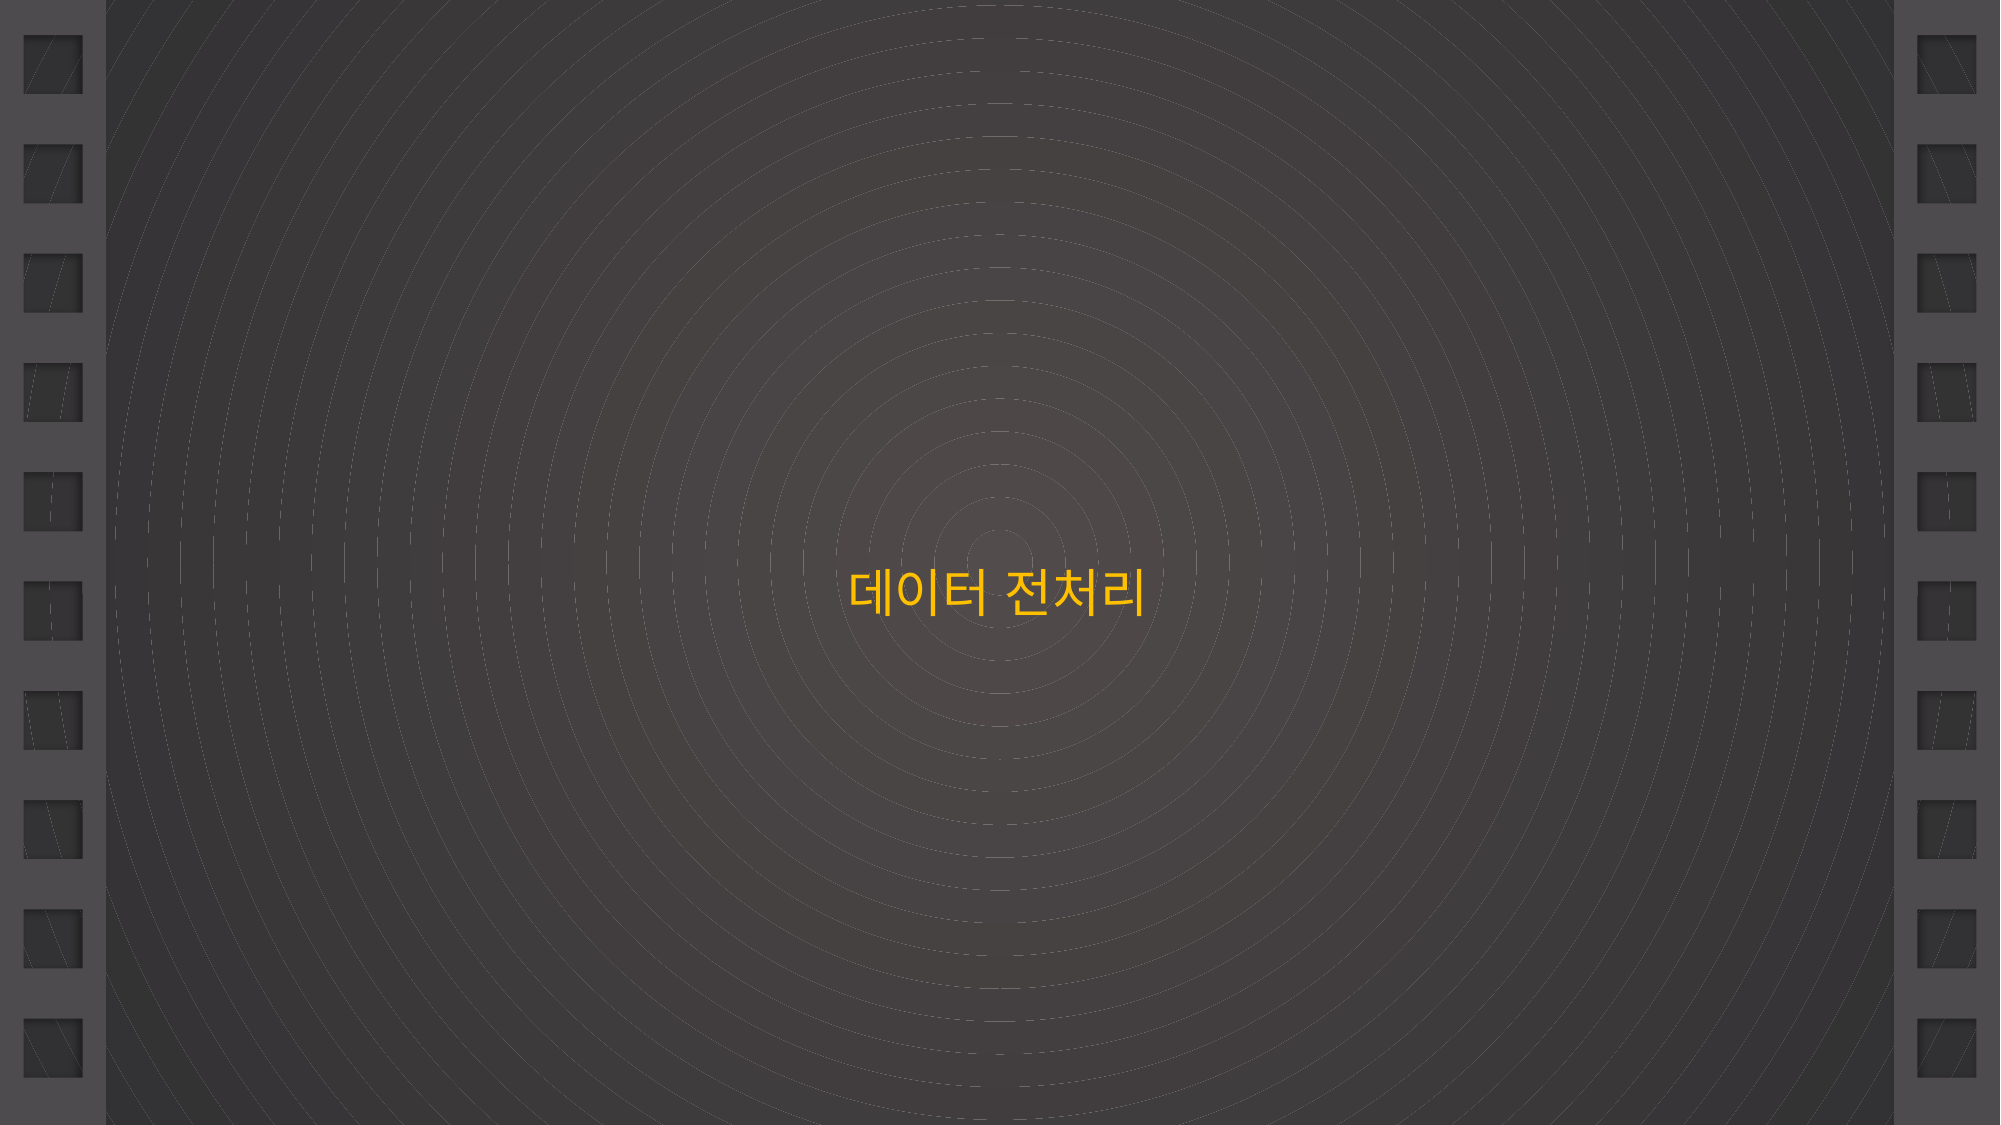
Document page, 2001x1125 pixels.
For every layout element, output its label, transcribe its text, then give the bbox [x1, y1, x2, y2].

text_box 데이터 전처리 [525, 521, 1471, 631]
text_box [1893, 0, 2000, 1125]
text_box [0, 0, 107, 1125]
